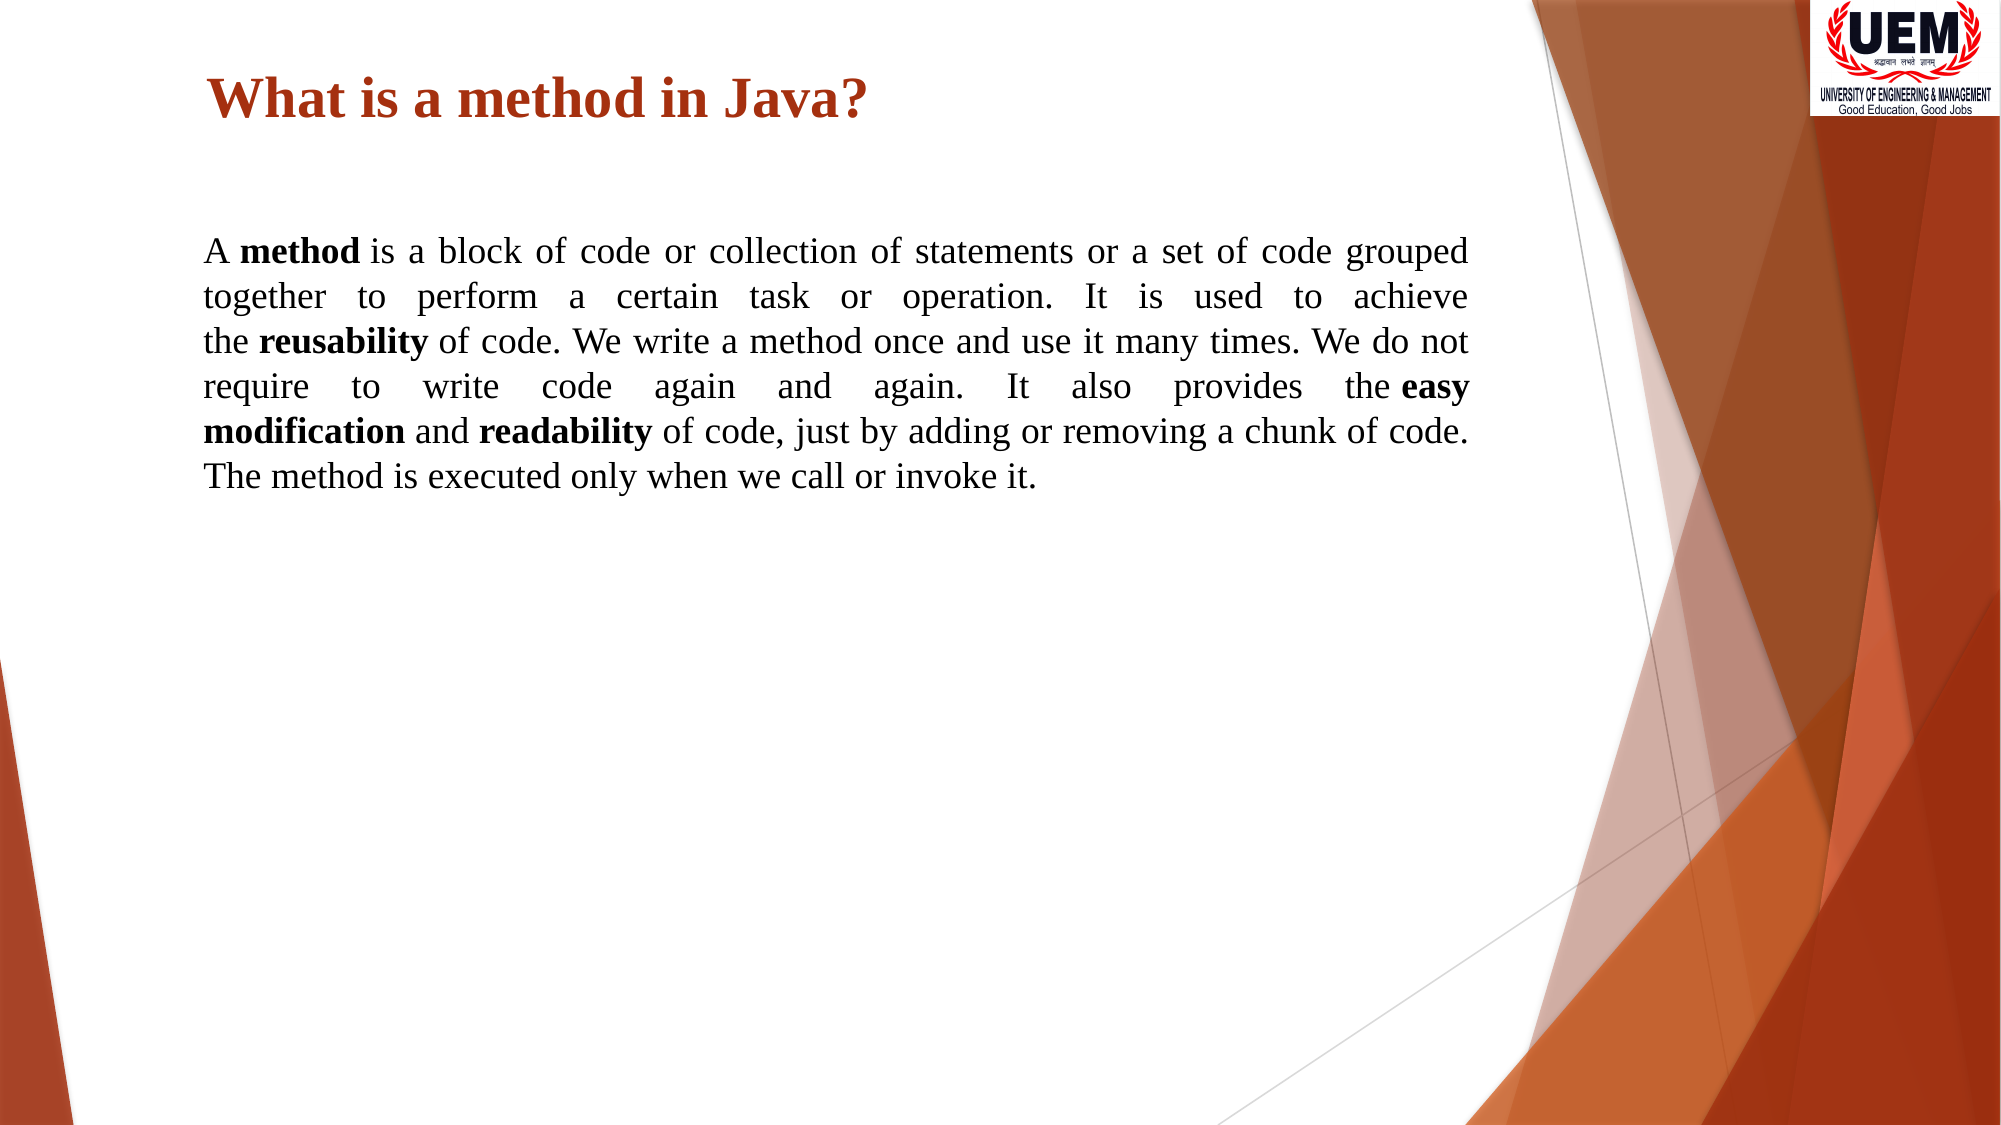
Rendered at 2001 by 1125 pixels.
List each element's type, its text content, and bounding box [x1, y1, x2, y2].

title What is a method in Java? [191, 51, 1334, 145]
text_box A method is a block of code or collection of statements or a set of code grouped together to perform a certain task or operation. It is used to achieve the reusability of code. We write a method once and use it many times. We do not require to write code again and again. It also provides the easy modification and readability of code, just by adding or removing a chunk of code. The method is executed only when we call or invoke it. [188, 218, 1485, 504]
text_box [111, 310, 1390, 416]
picture [1809, 0, 2000, 117]
